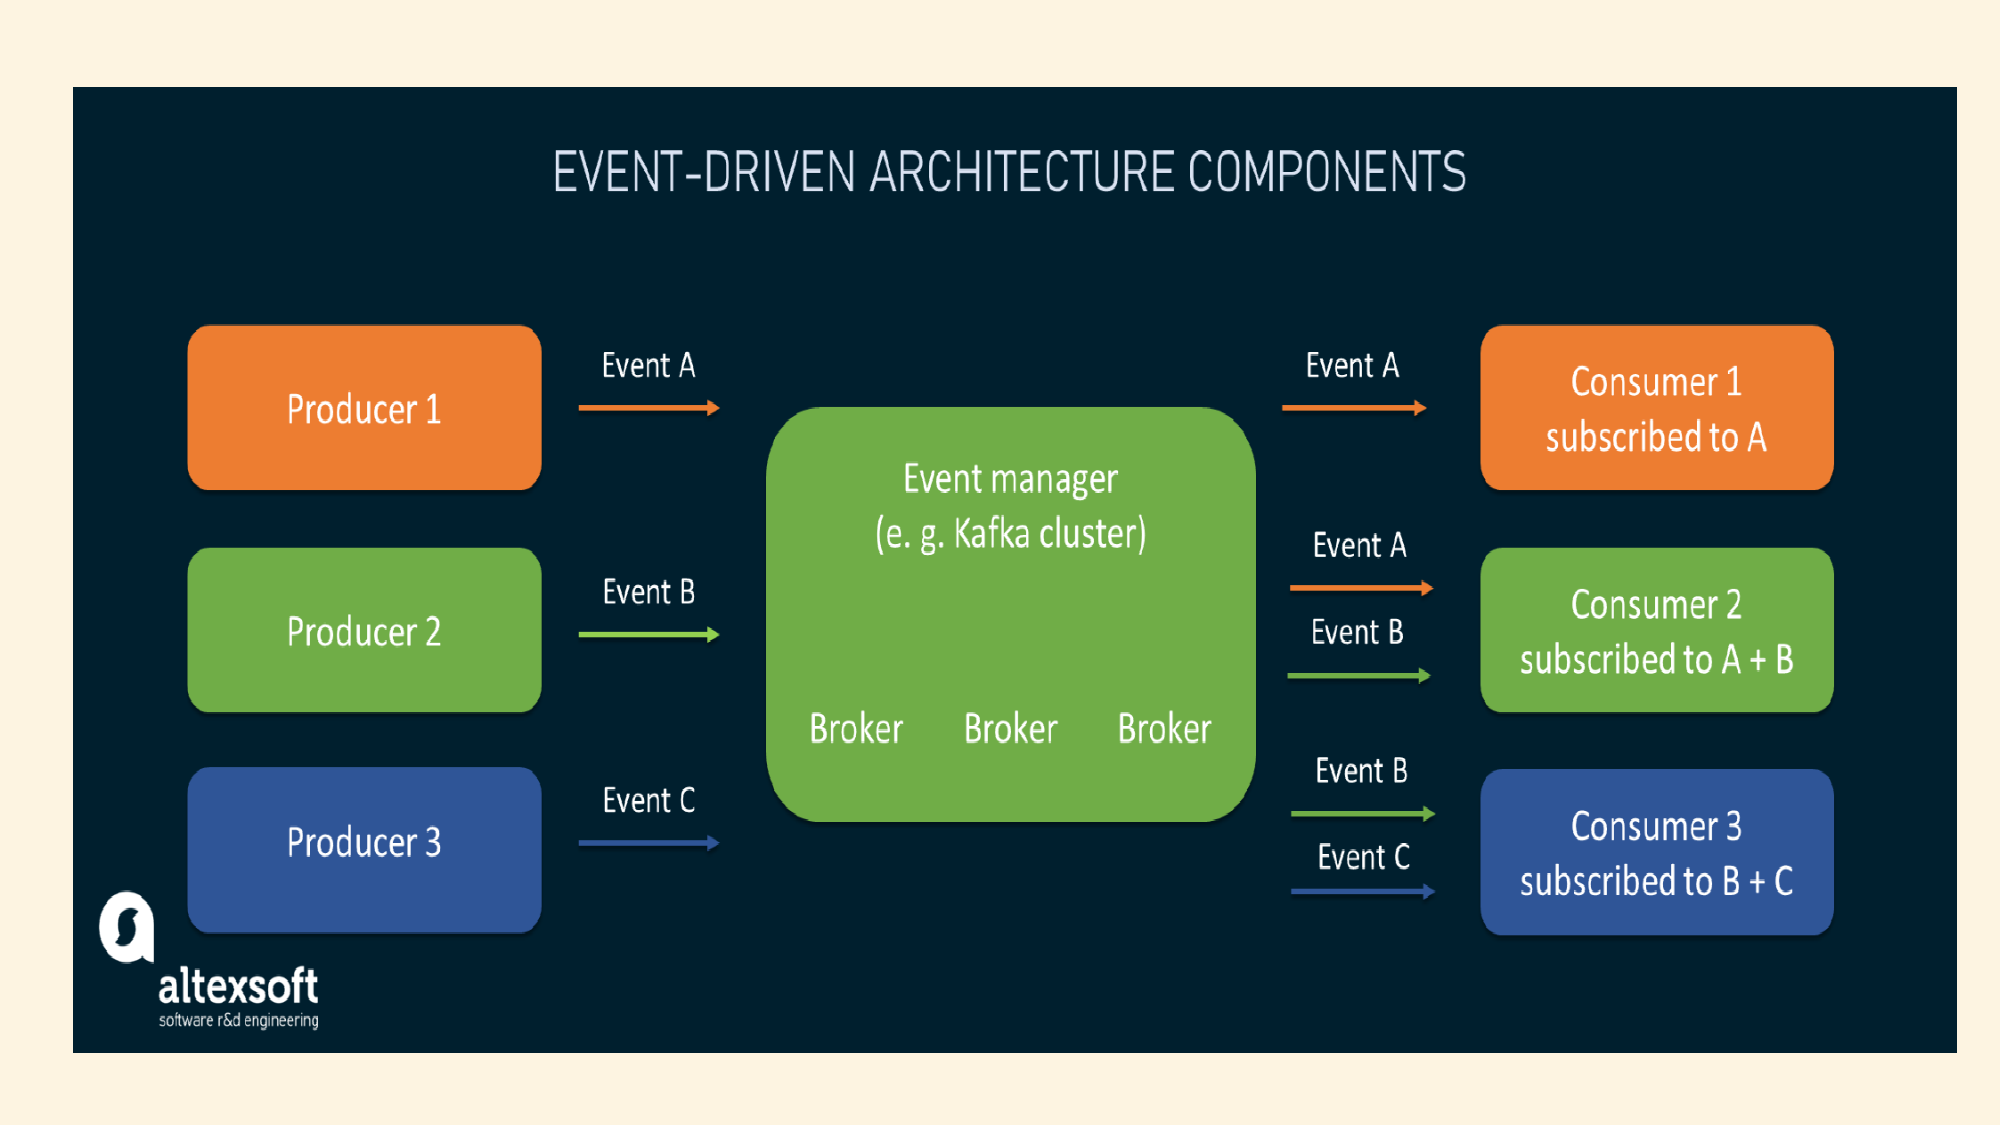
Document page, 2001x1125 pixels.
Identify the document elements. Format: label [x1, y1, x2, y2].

picture [73, 87, 1957, 1053]
